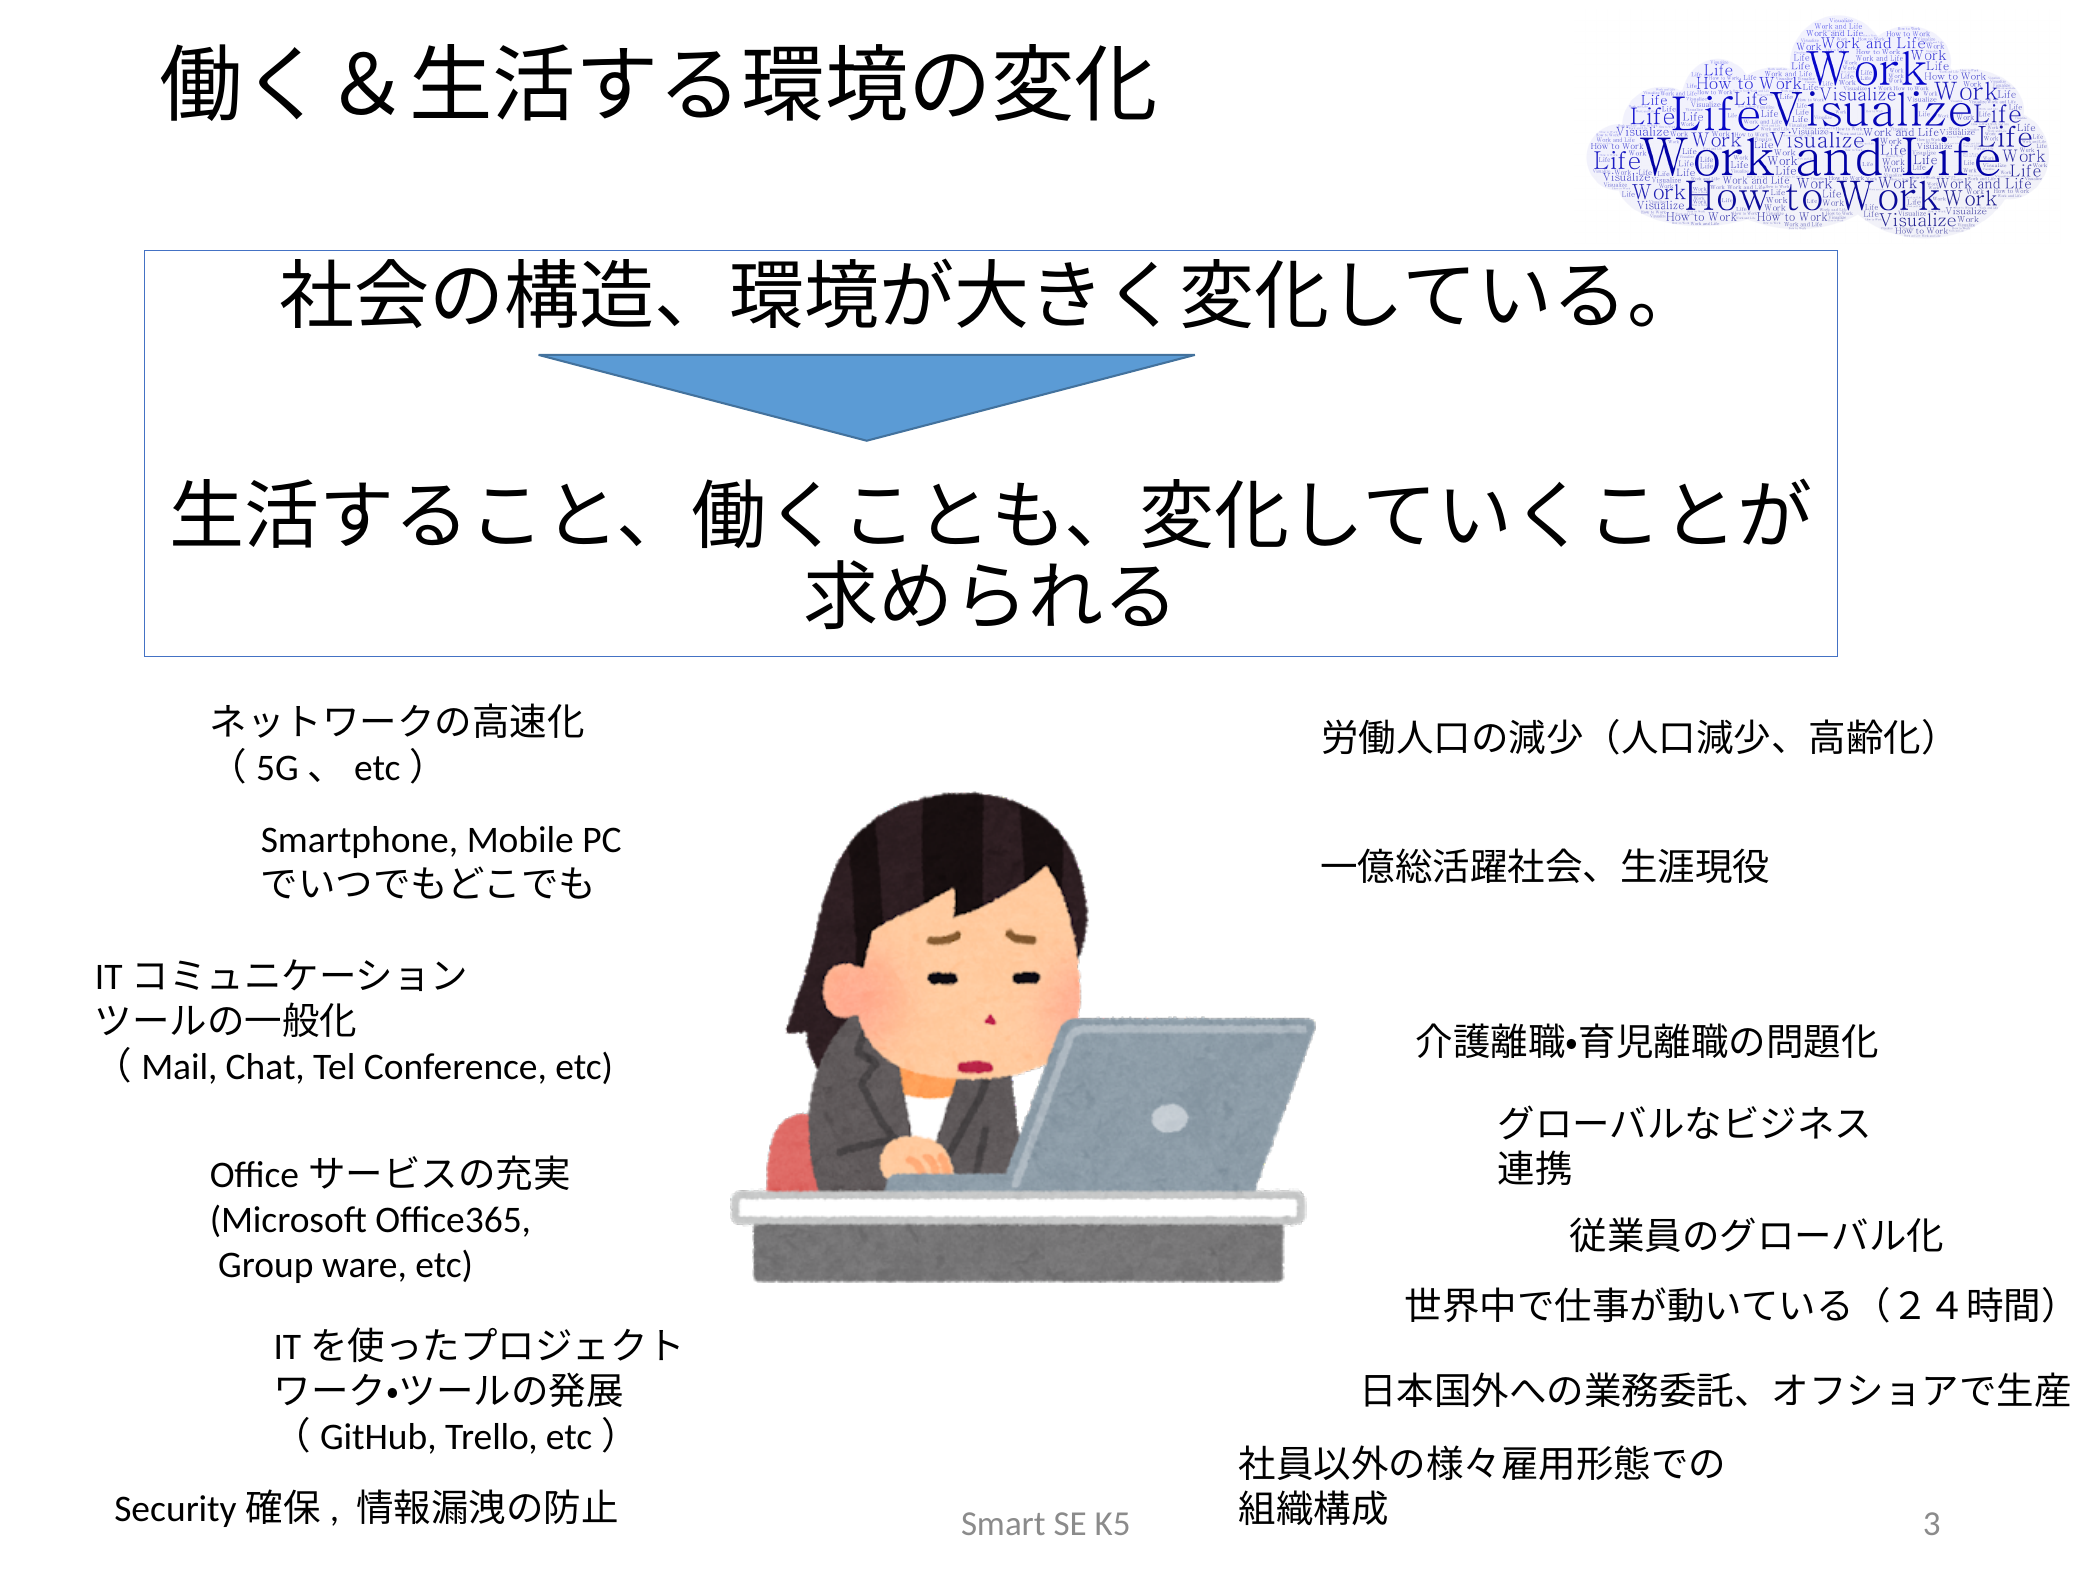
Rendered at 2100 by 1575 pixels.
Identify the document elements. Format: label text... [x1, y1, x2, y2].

text_box Security確保, 情報漏洩の防止 [99, 1476, 634, 1537]
text_box 従業員のグローバル化 [1554, 1204, 1960, 1265]
text_box 一億総活躍社会、生涯現役 [1341, 835, 1786, 896]
text_box ネットワークの高速化 （5G、etc） [194, 691, 600, 796]
footer Smart SE K5 [695, 1500, 1405, 1544]
text_box 日本国外への業務委託、オフショアで生産 [1344, 1359, 2087, 1420]
text_box [538, 353, 1196, 442]
text_box 社員以外の様々雇用形態での 組織構成 [1223, 1432, 1741, 1538]
text_box 介護離職・育児離職の問題化 [1401, 1010, 1894, 1071]
slide_number 3 [1483, 1500, 1956, 1544]
text_box ITコミュニケーション ツールの一般化 （Mail, Chat, Tel Conference, etc) [80, 944, 629, 1095]
title 働く＆生活する環境の変化 [144, 18, 1956, 157]
text_box グローバルなビジネス 連携 [1482, 1093, 1888, 1198]
text_box ITを使ったプロジェクト ワーク・ツールの発展 （GitHub, Trello, etc） [258, 1314, 701, 1465]
picture [715, 707, 1341, 1333]
text_box Officeサービスの充実 (Microsoft Office365, Group ware, etc) [195, 1142, 586, 1293]
picture [1574, 9, 2061, 244]
text_box 世界中で仕事が動いている（２４時間） [1390, 1274, 2094, 1335]
text_box 労働人口の減少（人口減少、高齢化） [1306, 706, 1974, 767]
text_box Smartphone, Mobile PC でいつでもどこでも [246, 807, 638, 913]
list 社会の構造、環境が大きく変化している。 生活すること、働くことも、変化していくことが 求められる [144, 250, 1838, 657]
